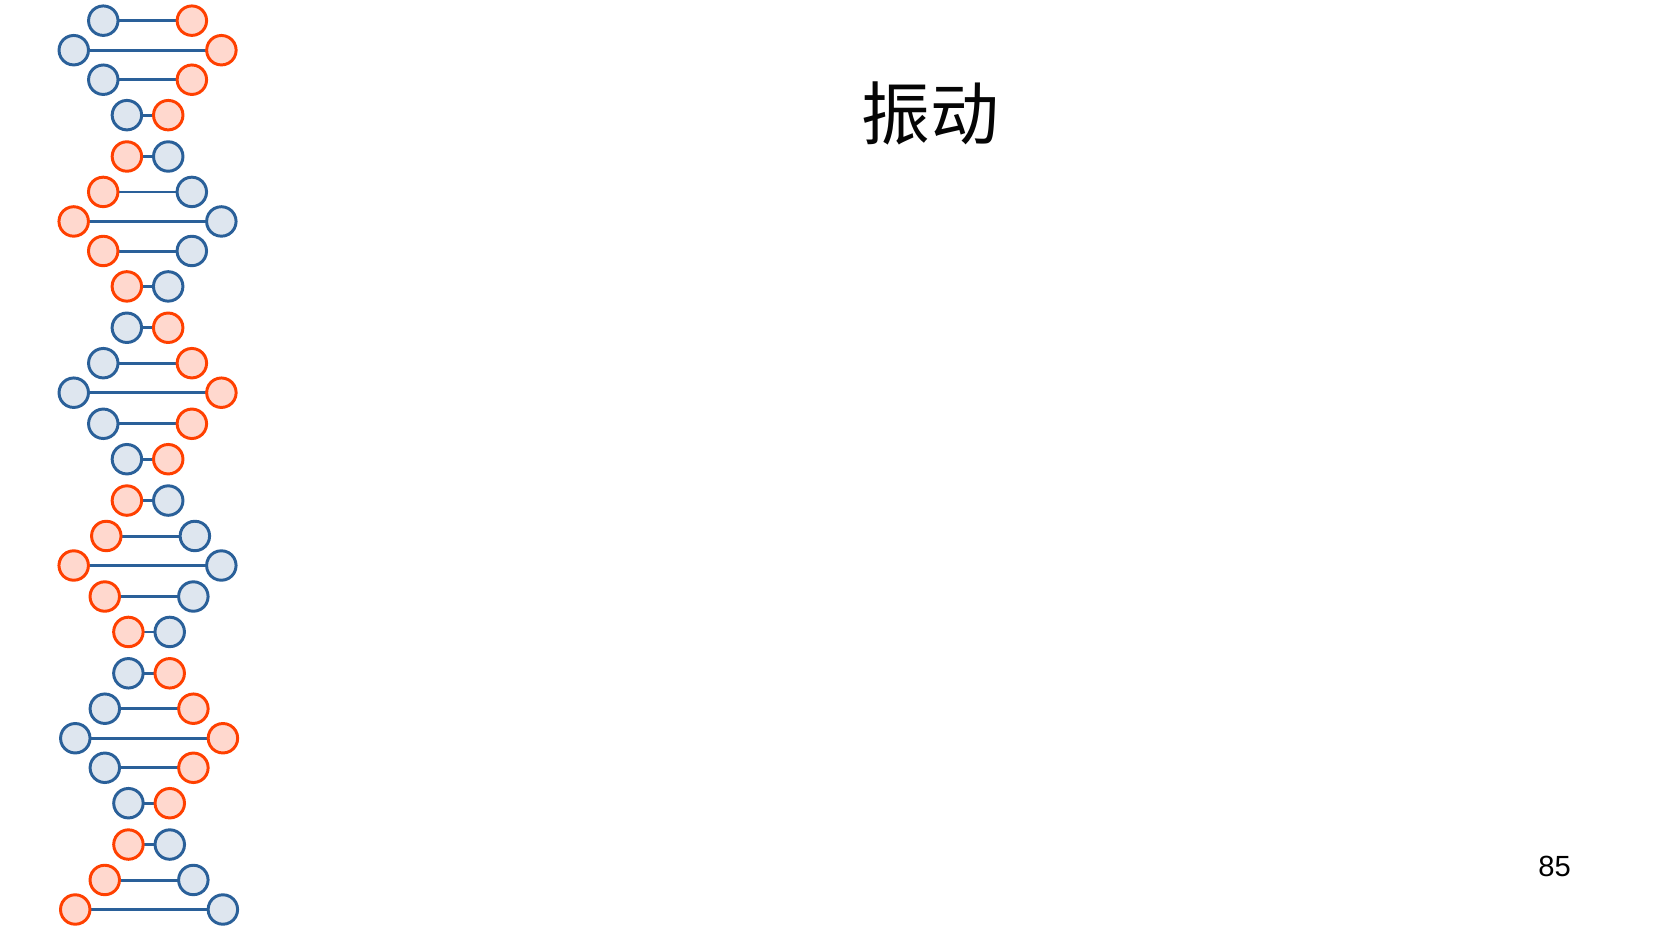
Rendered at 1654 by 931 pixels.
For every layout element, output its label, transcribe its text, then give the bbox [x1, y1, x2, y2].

title 振动 [265, 35, 1595, 189]
slide_number 85 [1185, 847, 1571, 912]
